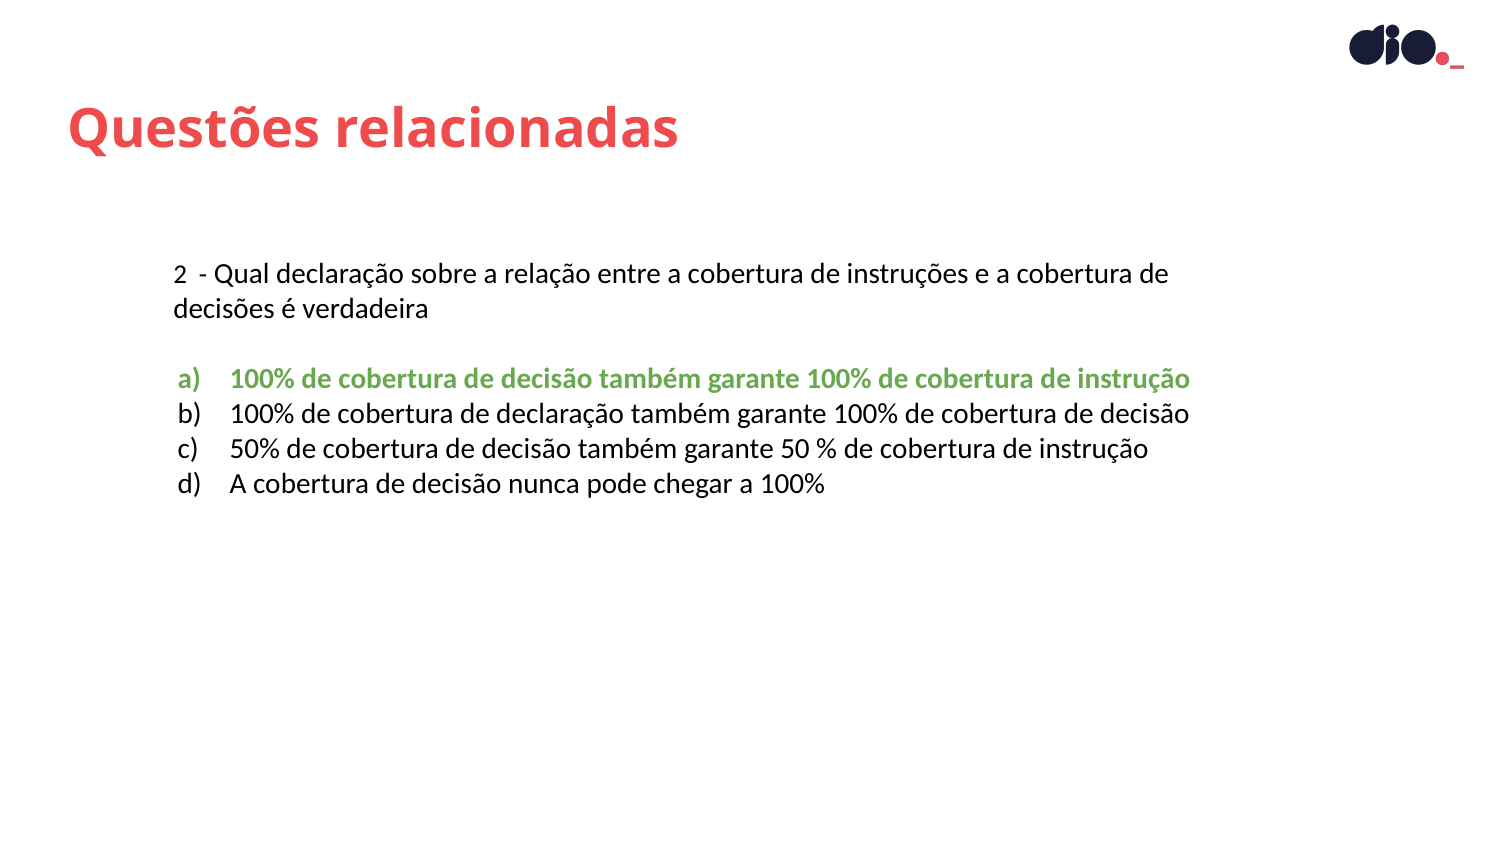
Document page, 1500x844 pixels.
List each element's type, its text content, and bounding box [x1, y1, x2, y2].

text_box 2 - Qual declaração sobre a relação entre a cobertura de instruções e a cobertura de decisões é verdadeira 100% de cobertura de decisão também garante 100% de cobertura de instrução 100% de cobertura de declaração também garante 100% de cobertura de decisão 50% de cobertura de decisão também garante 50 % de cobertura de instrução A cobertura de decisão nunca pode chegar a 100% [139, 239, 1286, 844]
picture [1334, 15, 1474, 78]
text_box Questões relacionadas [52, 51, 1268, 190]
